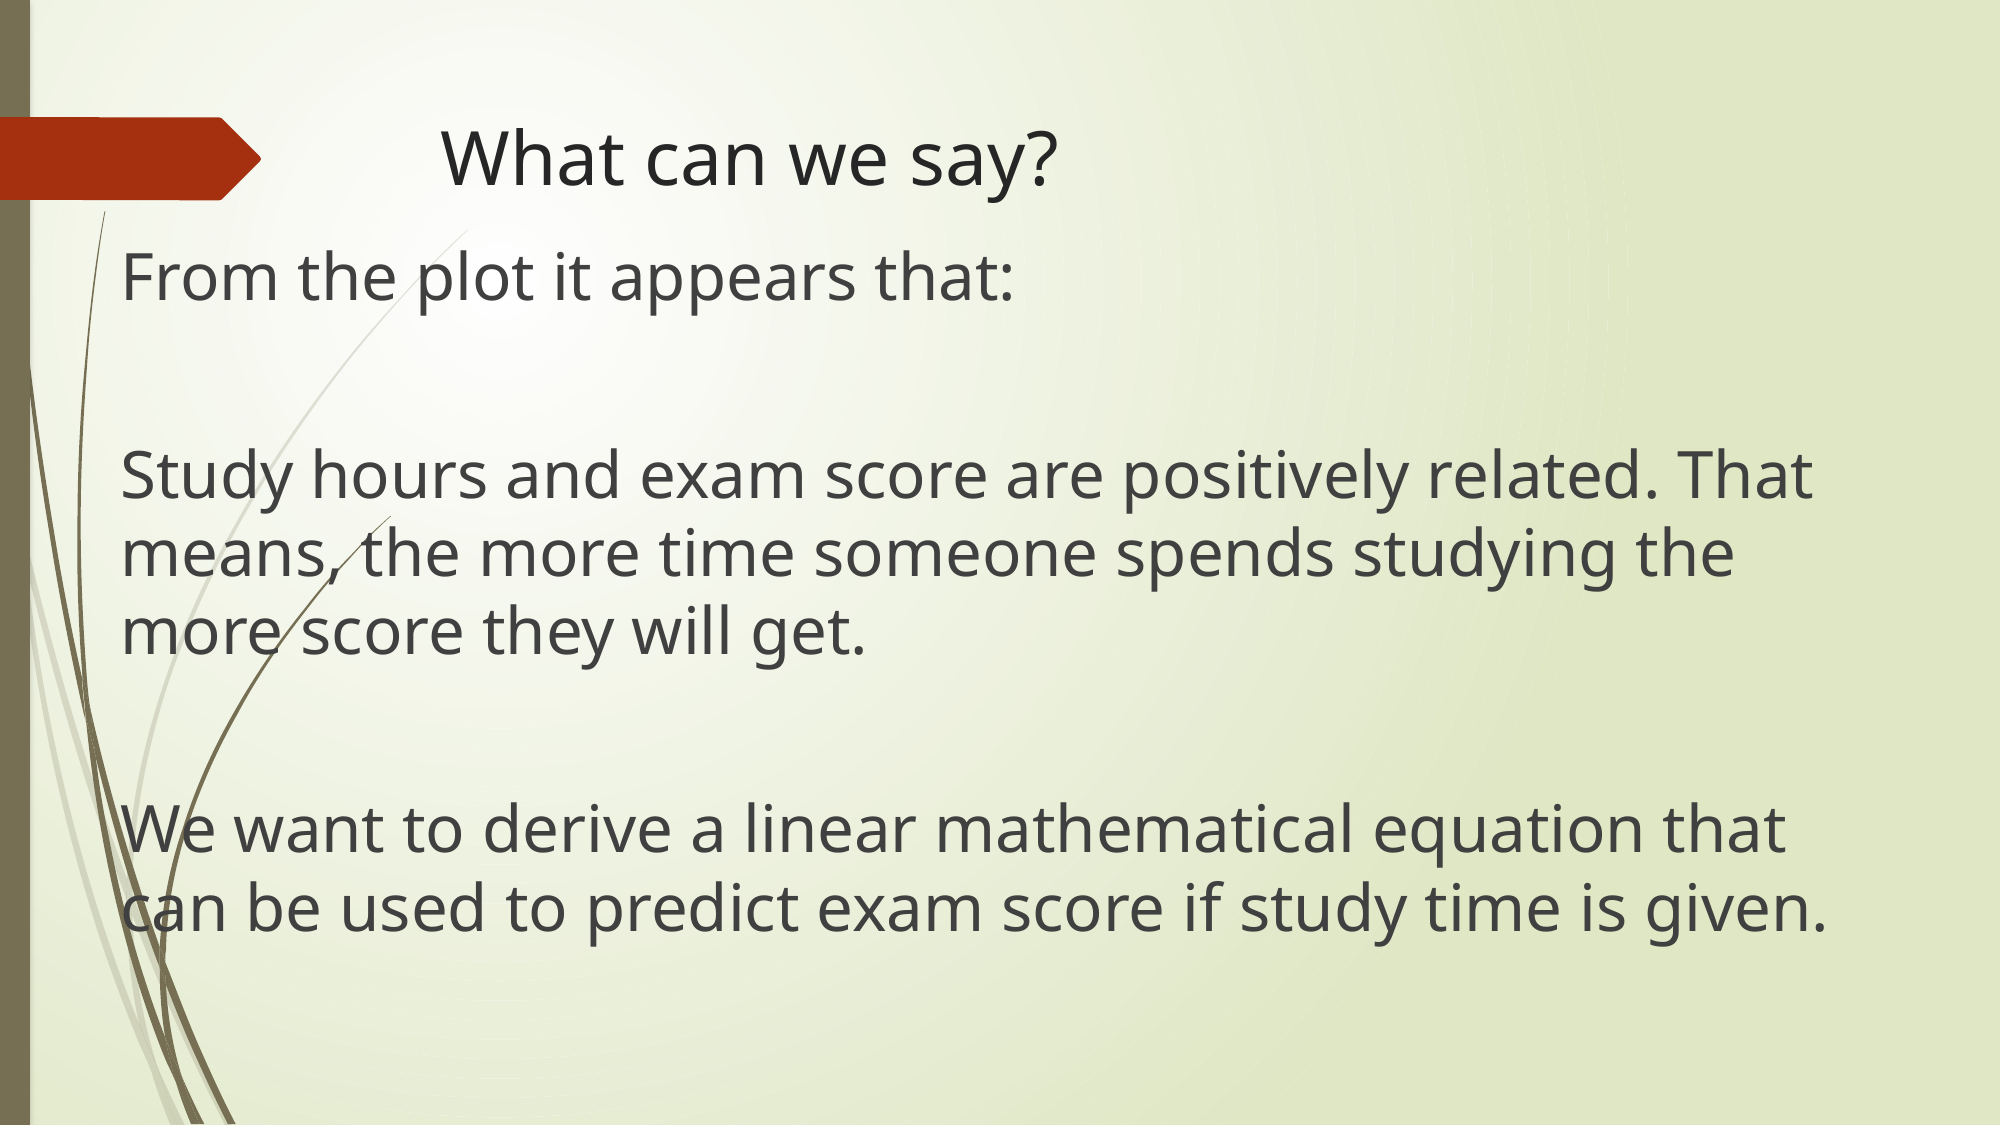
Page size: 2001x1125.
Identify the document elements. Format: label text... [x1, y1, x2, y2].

title What can we say? [425, 102, 1888, 313]
list From the plot it appears that: Study hours and exam score are positively related. That means, the more time someone spends studying the more score they will get. We want to derive a linear mathematical equation that can be used to predict exam score if study time is given. [105, 227, 1875, 965]
